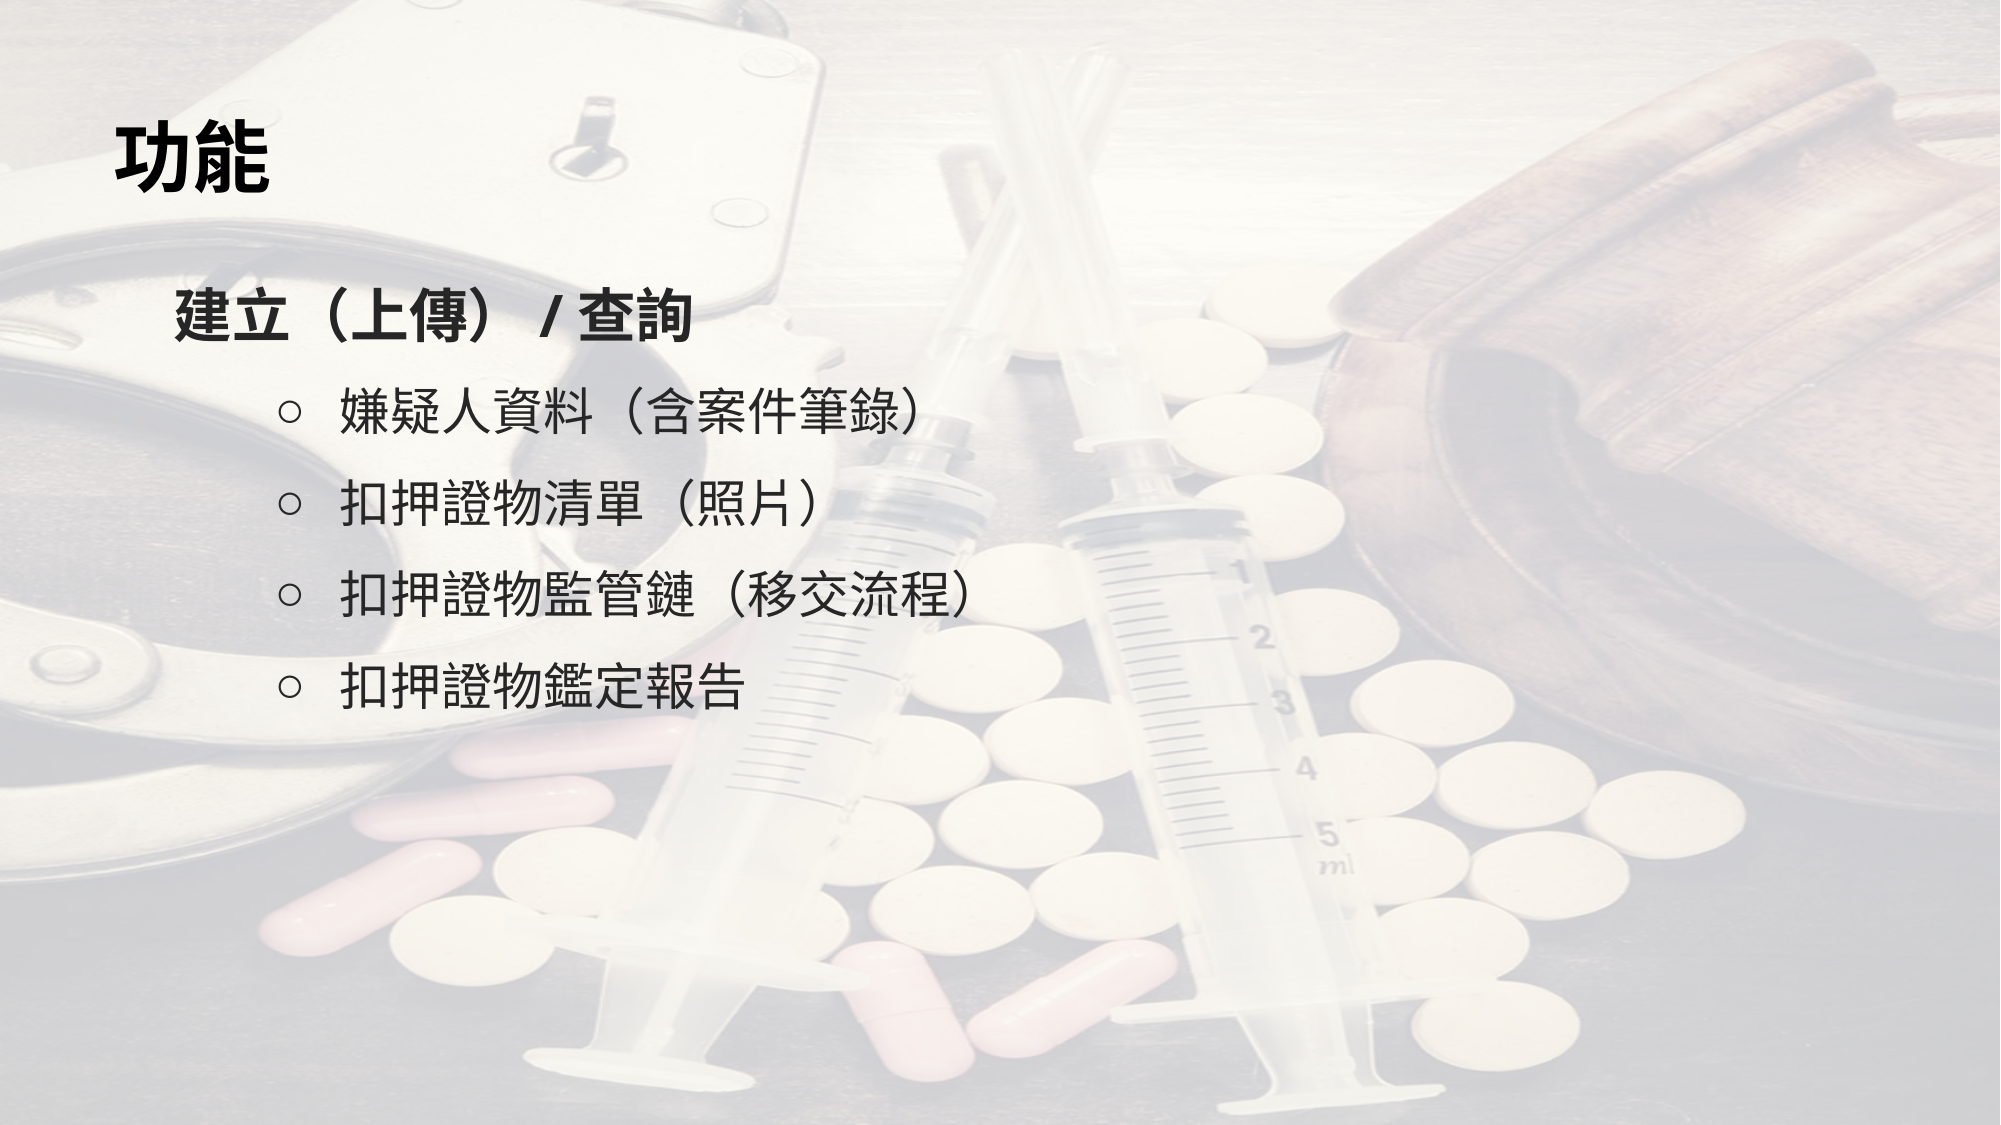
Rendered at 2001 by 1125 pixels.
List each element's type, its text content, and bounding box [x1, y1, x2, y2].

title 功能 [93, 97, 1957, 224]
list 建立（上傳）/查詢 嫌疑人資料（含案件筆錄） 扣押證物清單（照片） 扣押證物監管鏈（移交流程） 扣押證物鑑定報告 [131, 224, 1047, 805]
